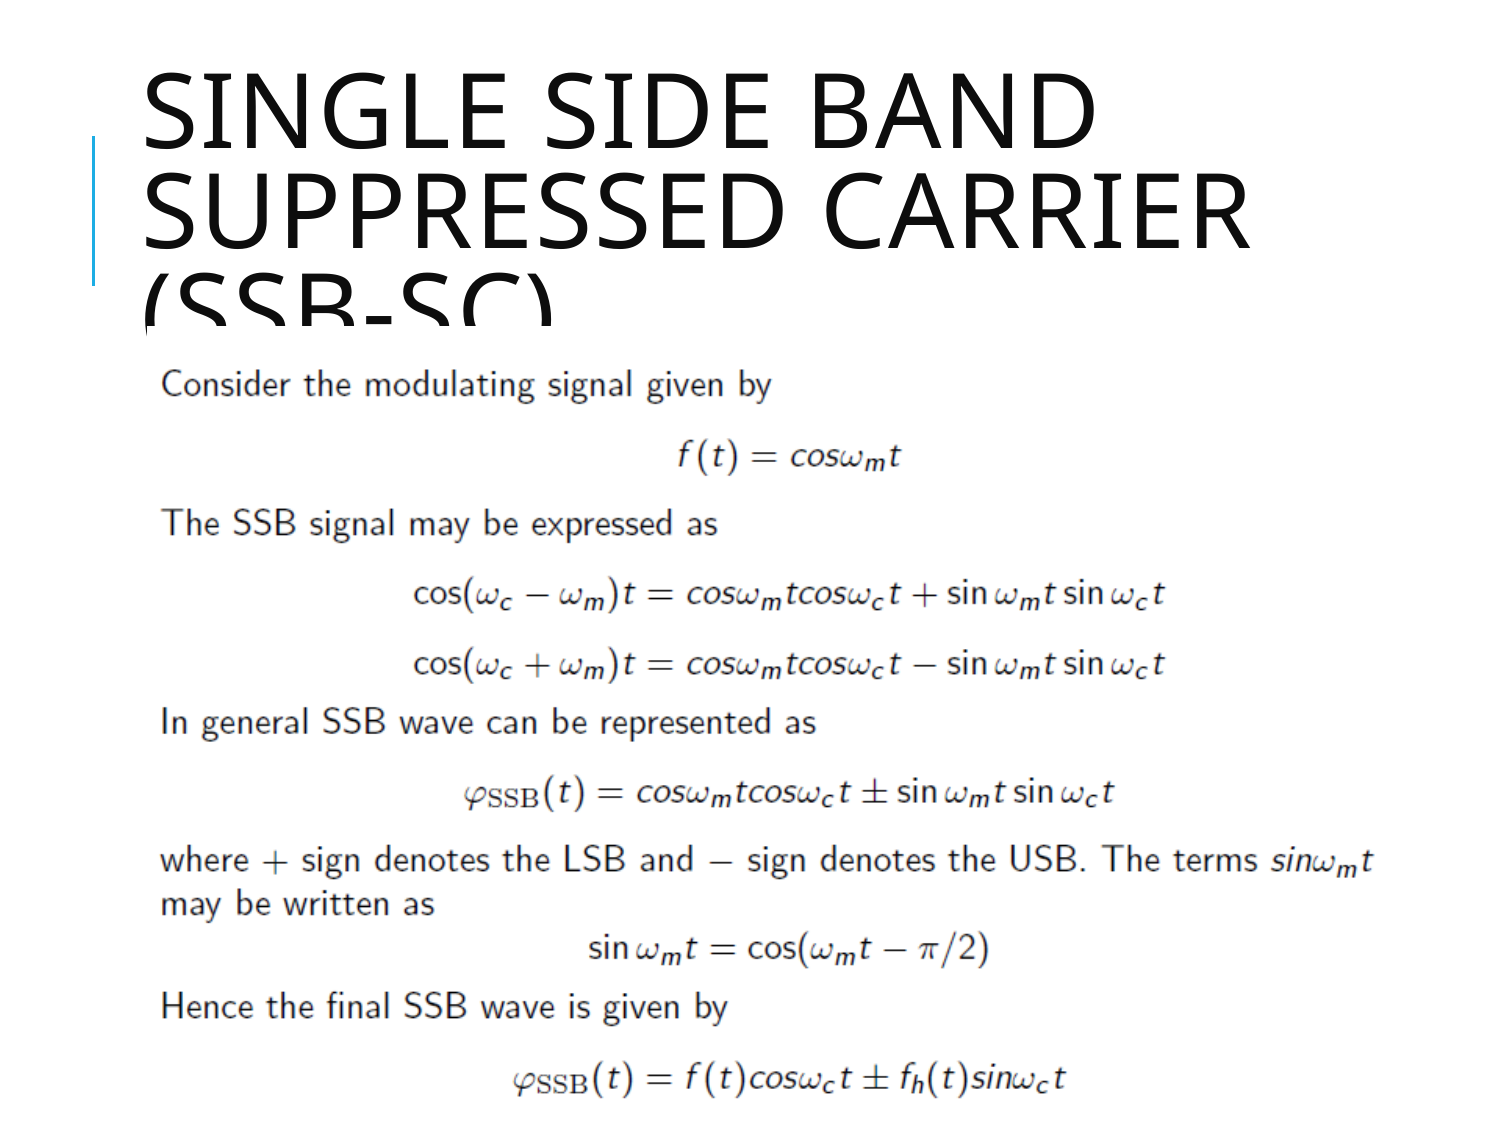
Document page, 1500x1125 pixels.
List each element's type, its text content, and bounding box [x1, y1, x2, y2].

picture [147, 325, 1395, 1104]
title Single side band suppressed carrier (ssb-sc) [126, 96, 1322, 342]
